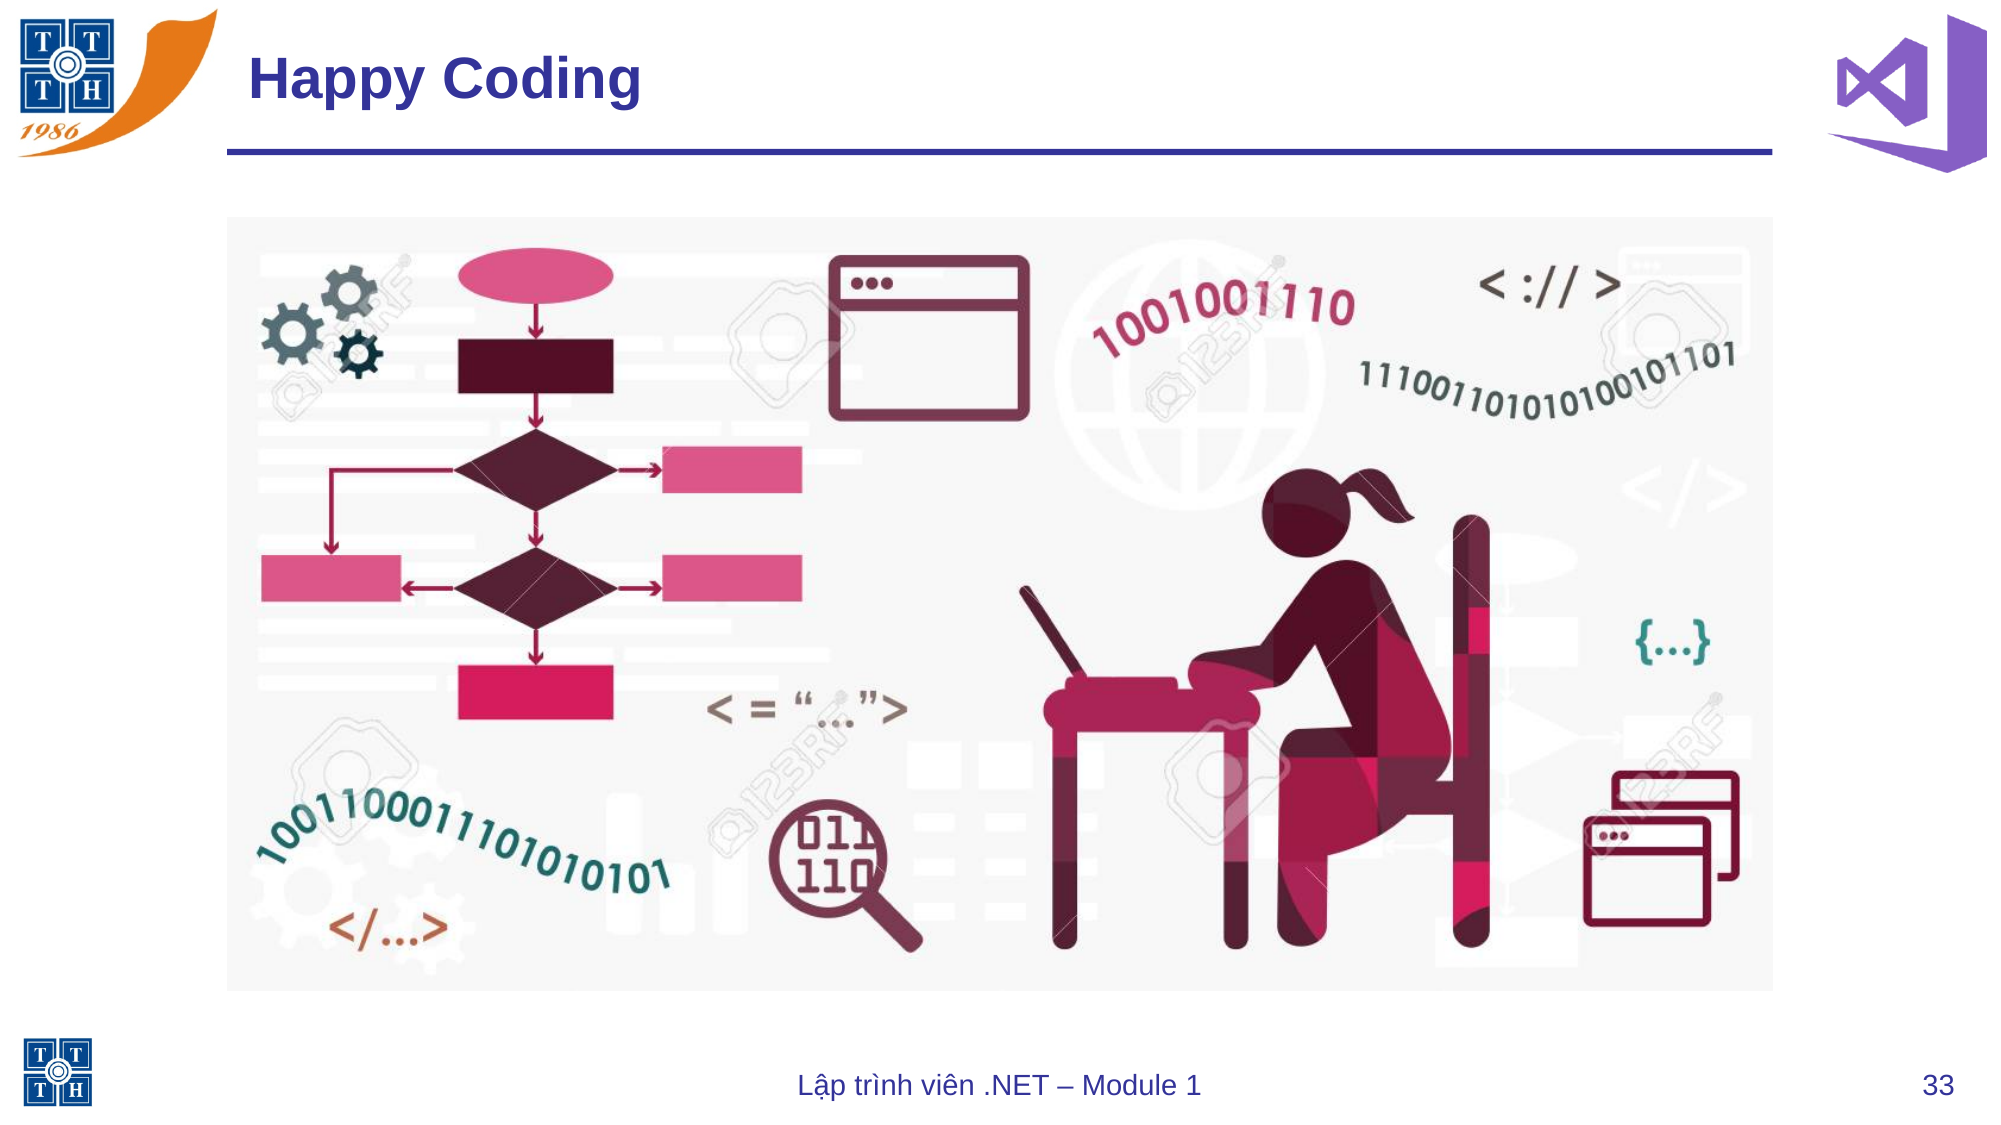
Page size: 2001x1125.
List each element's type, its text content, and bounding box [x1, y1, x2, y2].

picture [227, 217, 1773, 991]
picture [16, 7, 219, 158]
picture [23, 1037, 93, 1107]
picture [1827, 14, 1987, 173]
title Happy Coding [233, 40, 1796, 126]
